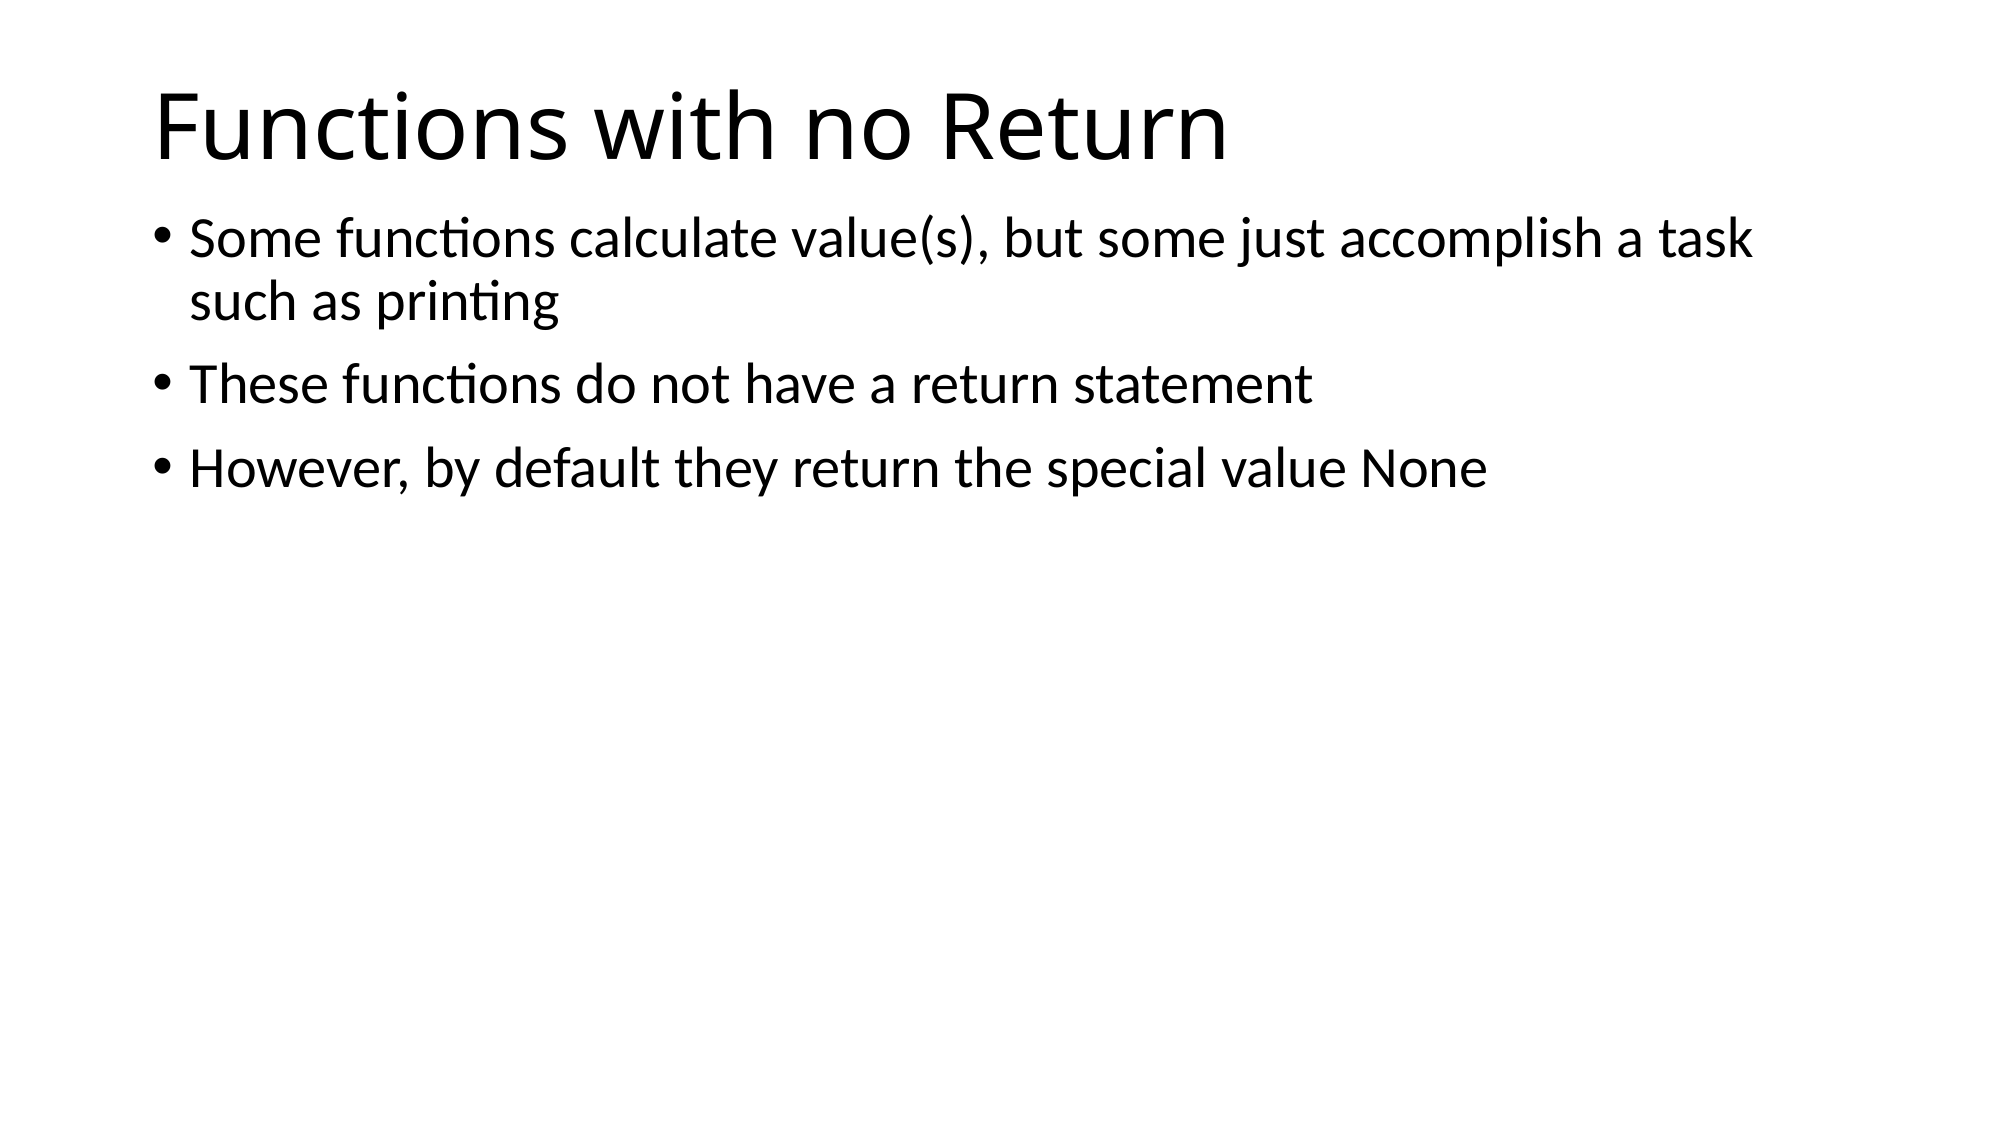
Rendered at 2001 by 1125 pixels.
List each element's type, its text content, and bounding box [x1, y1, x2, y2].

title Functions with no Return [137, 59, 1863, 199]
list Some functions calculate value(s), but some just accomplish a task such as printing These functions do not have a return statement However, by default they return the special value None [137, 199, 1863, 1014]
